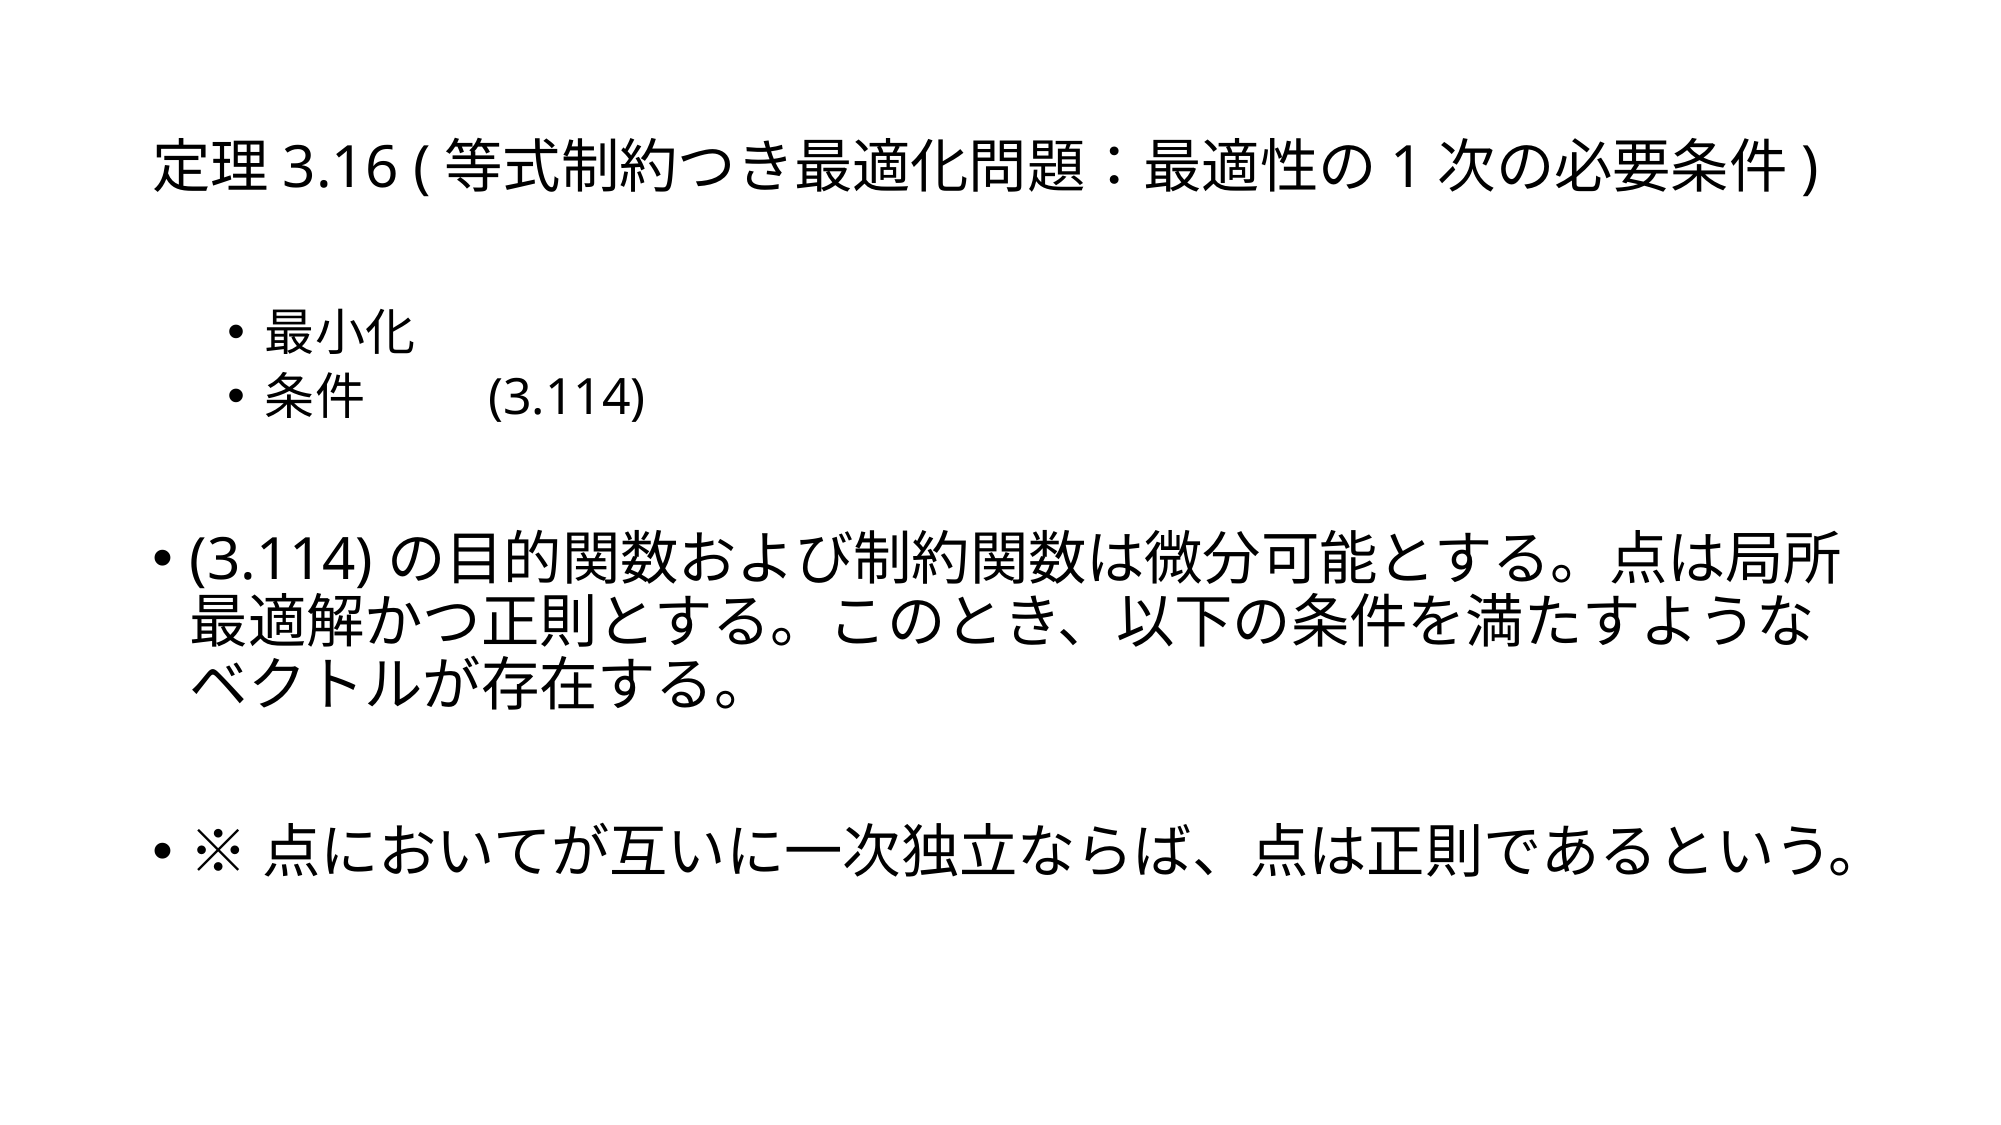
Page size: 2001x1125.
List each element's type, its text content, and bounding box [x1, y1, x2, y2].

title 定理3.16 (等式制約つき最適化問題：最適性の1次の必要条件) [137, 59, 1863, 278]
